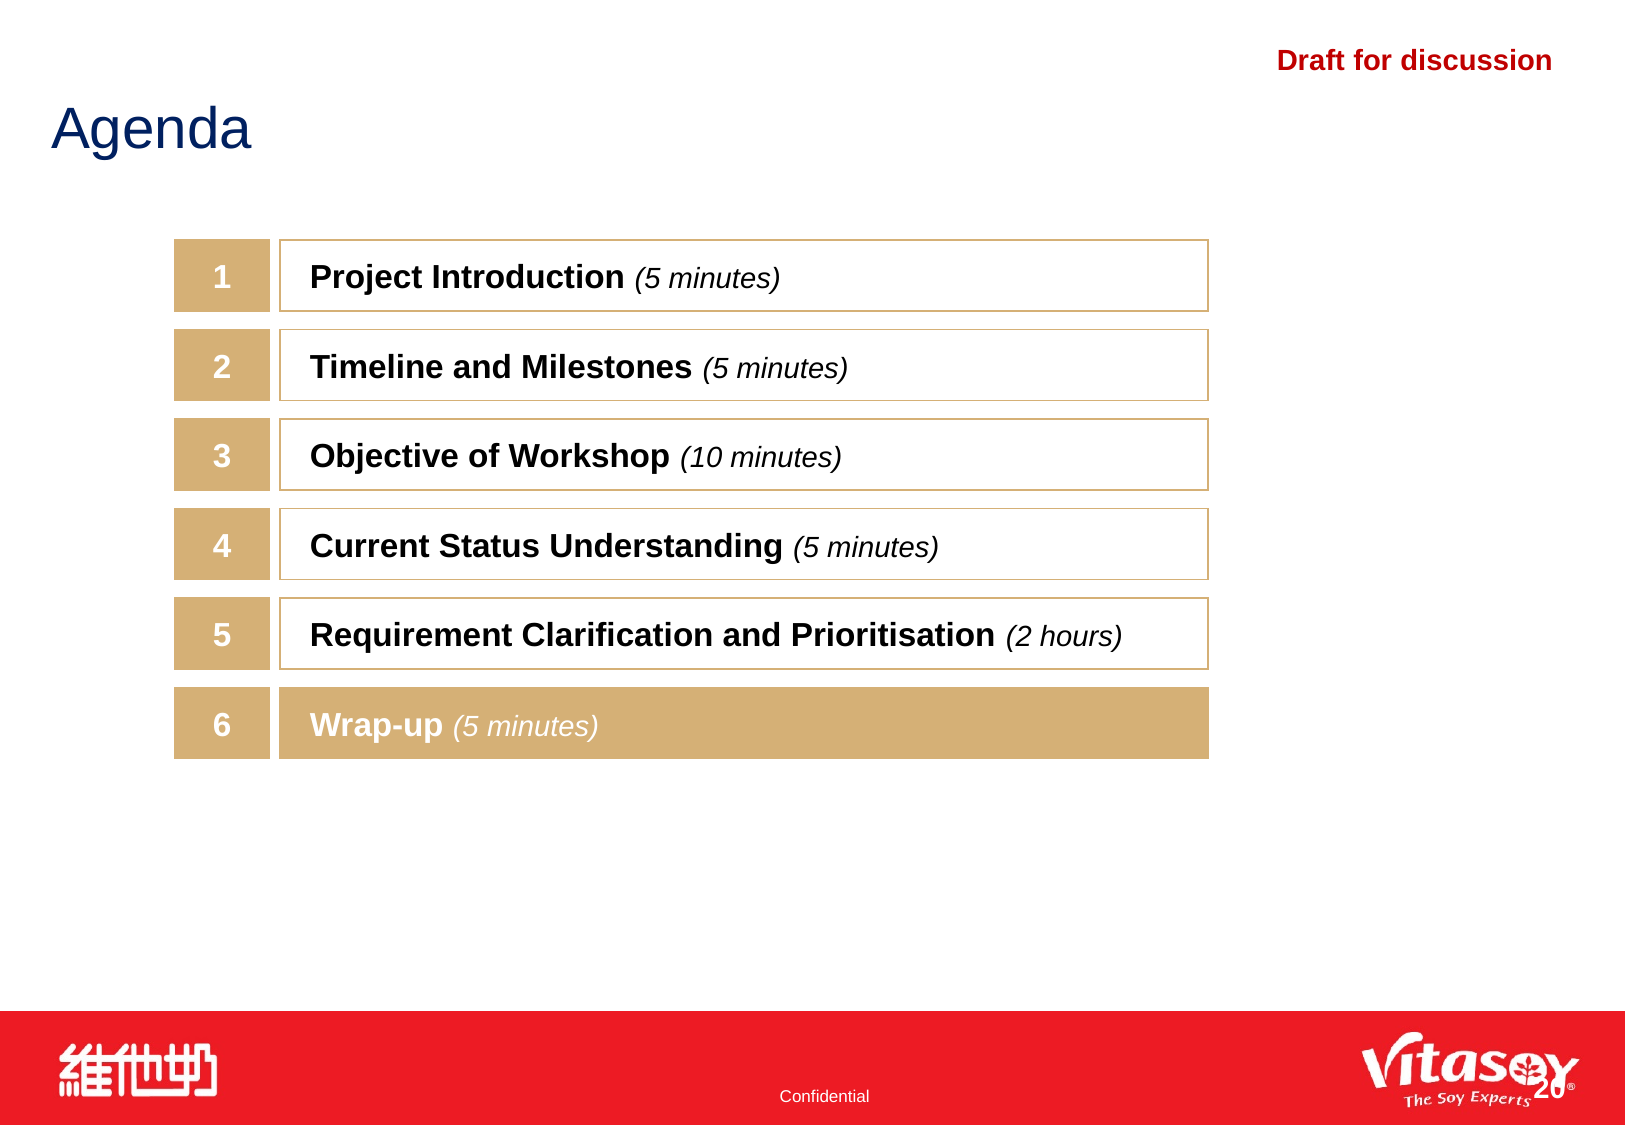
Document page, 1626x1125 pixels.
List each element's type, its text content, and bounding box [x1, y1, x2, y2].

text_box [174, 239, 1209, 759]
title Agenda [51, 90, 1588, 238]
picture [0, 1011, 1625, 1125]
